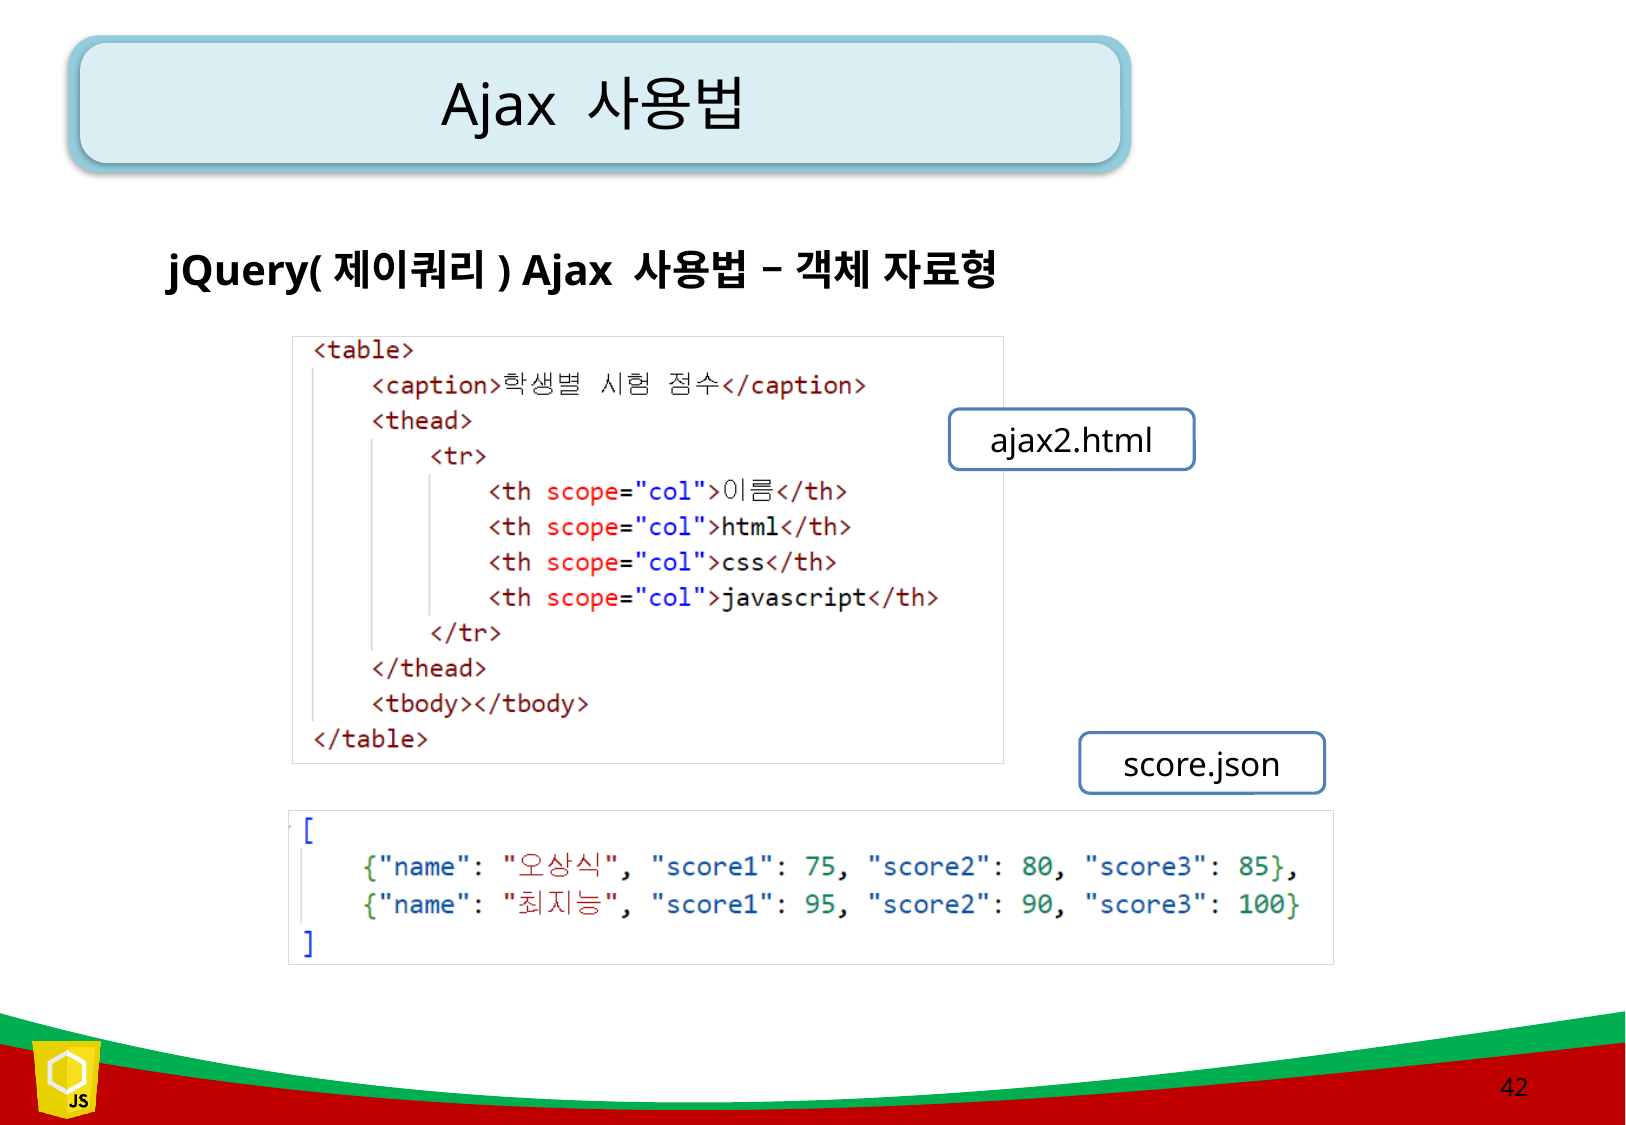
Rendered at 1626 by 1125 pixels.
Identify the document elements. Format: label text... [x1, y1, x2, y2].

text_box jQuery(제이쿼리) Ajax 사용법 – 객체 자료형 [142, 211, 1501, 302]
slide_number 42 [1452, 1058, 1544, 1119]
text_box ajax2.html [1008, 406, 1197, 472]
picture [32, 1041, 101, 1119]
title Ajax 사용법 [68, 32, 1121, 173]
text_box score.json [1077, 730, 1327, 796]
picture [287, 810, 1334, 965]
picture [292, 335, 1004, 764]
